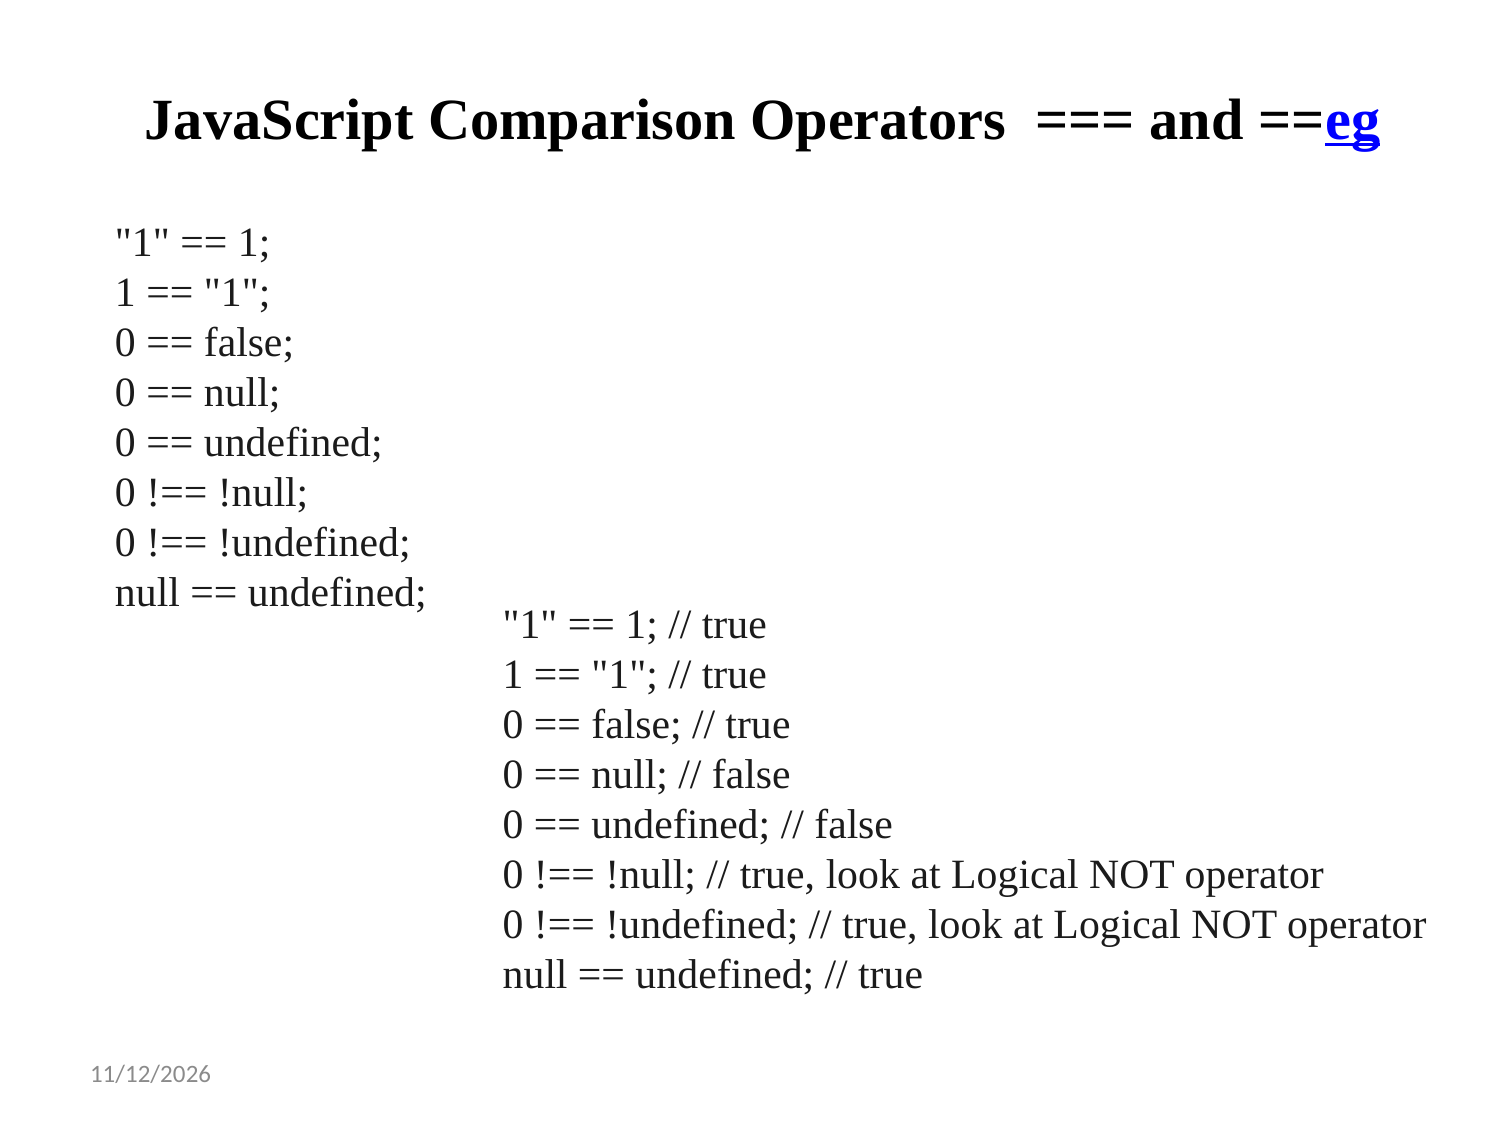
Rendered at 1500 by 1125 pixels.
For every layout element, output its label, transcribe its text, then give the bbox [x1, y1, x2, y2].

title JavaScript Comparison Operators === and ==eg [75, 0, 1450, 163]
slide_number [75, 1042, 425, 1103]
text_box "1" == 1; // true 1 == "1"; // true 0 == false; // true 0 == null; // false 0 == undefined; // false 0 !== !null; // true, look at Logical NOT operator 0 !== !undefined; // true, look at Logical NOT operator null == undefined; // true [487, 589, 1450, 1005]
text_box "1" == 1; 1 == "1"; 0 == false; 0 == null; 0 == undefined; 0 !== !null; 0 !== !undefined; null == undefined; [99, 207, 525, 623]
